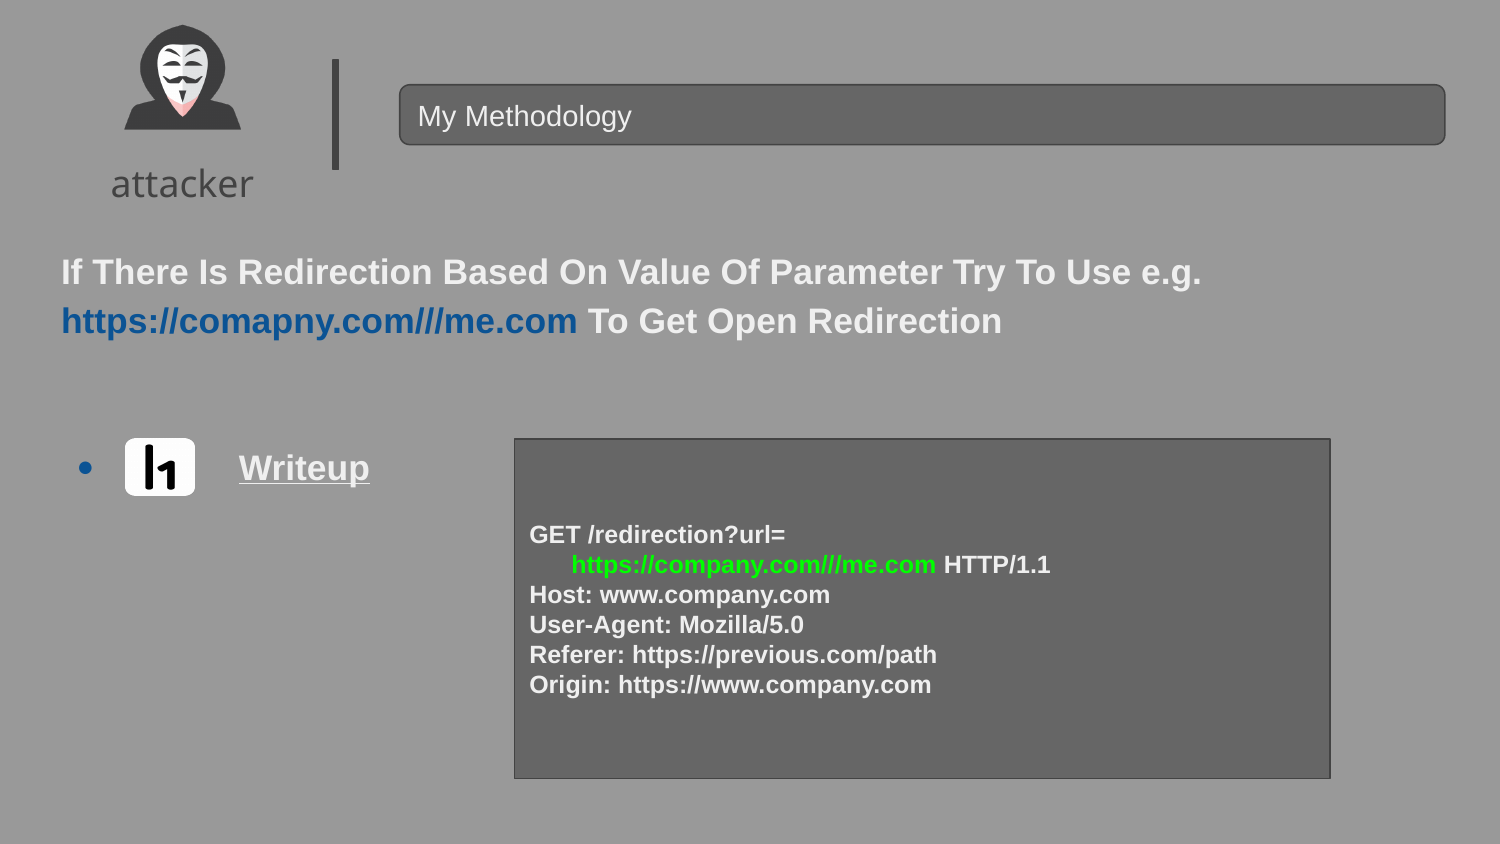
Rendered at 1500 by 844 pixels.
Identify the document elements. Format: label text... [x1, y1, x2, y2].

picture [125, 438, 195, 497]
text_box If There Is Redirection Based On Value Of Parameter Try To Use e.g. https://comapny.com///me.com To Get Open Redirection [46, 227, 1500, 401]
text_box GET /redirection?url= https://company.com///me.com HTTP/1.1 Host: www.company.com User-Agent: Mozilla/5.0 Referer: https://previous.com/path Origin: https://www.company.com [514, 438, 1331, 779]
text_box attacker [47, 144, 318, 205]
text_box [333, 59, 339, 170]
text_box Writeup [41, 429, 555, 490]
text_box My Methodology [399, 84, 1445, 145]
picture [82, 0, 283, 170]
